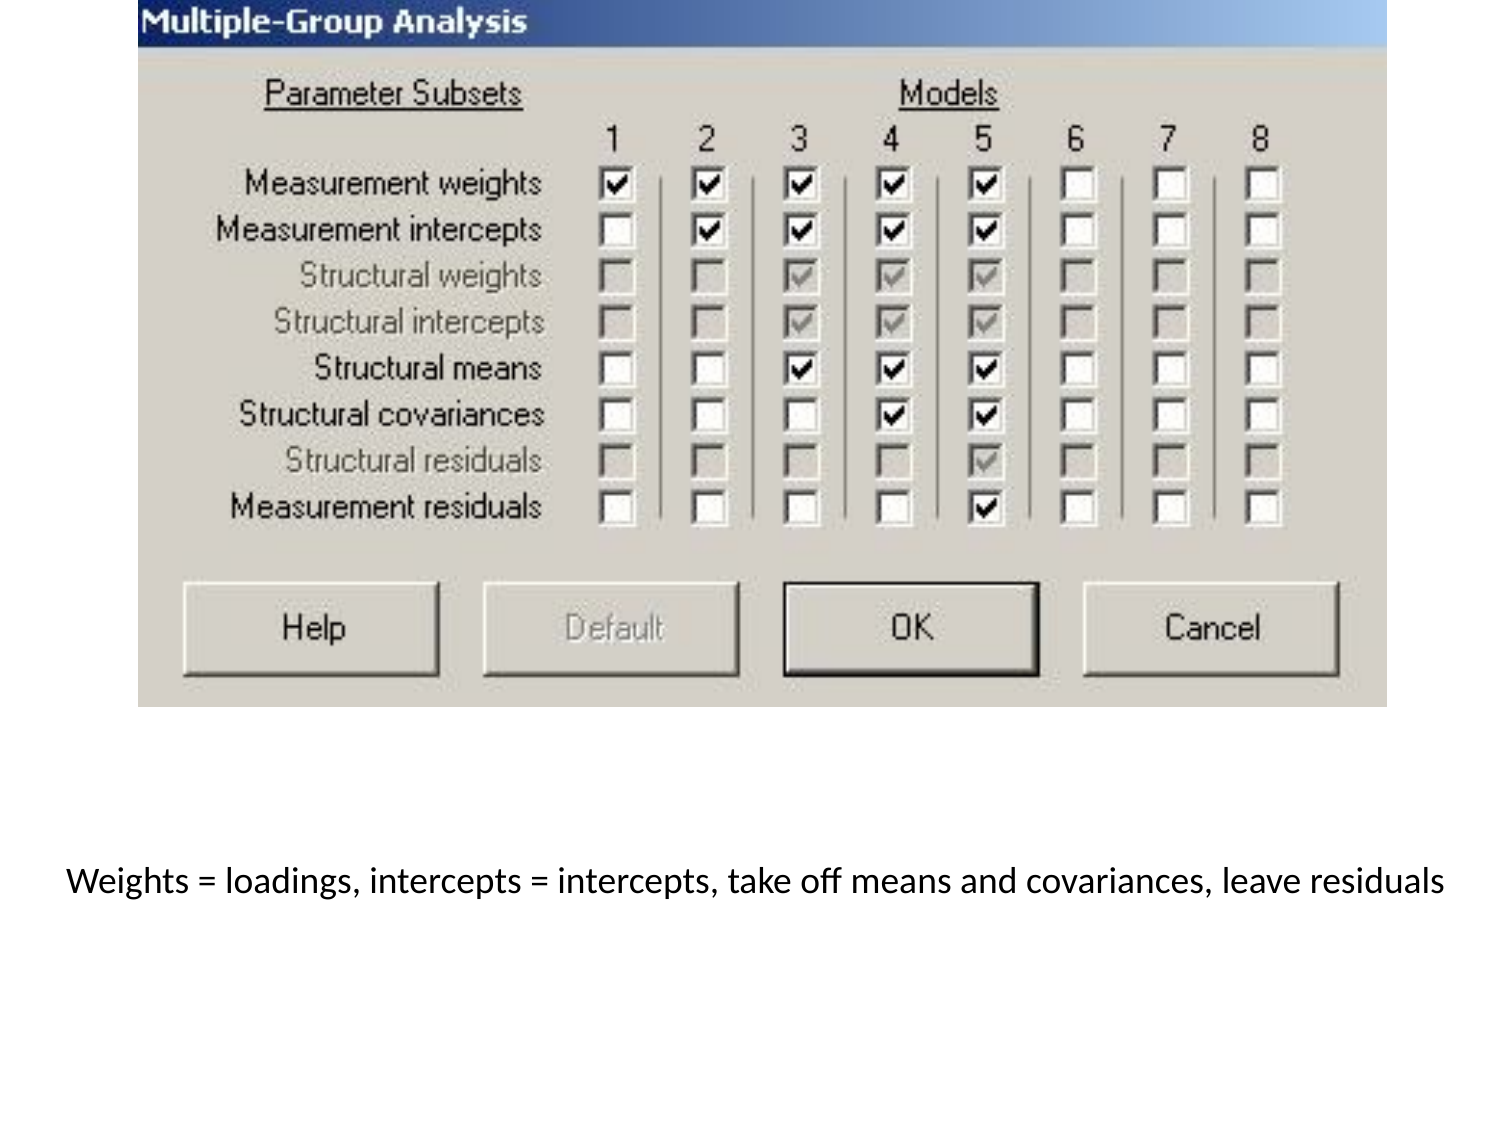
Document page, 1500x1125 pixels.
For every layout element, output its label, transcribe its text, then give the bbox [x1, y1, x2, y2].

text_box Weights = loadings, intercepts = intercepts, take off means and covariances, leave residuals [51, 848, 1462, 909]
picture [138, 0, 1387, 707]
